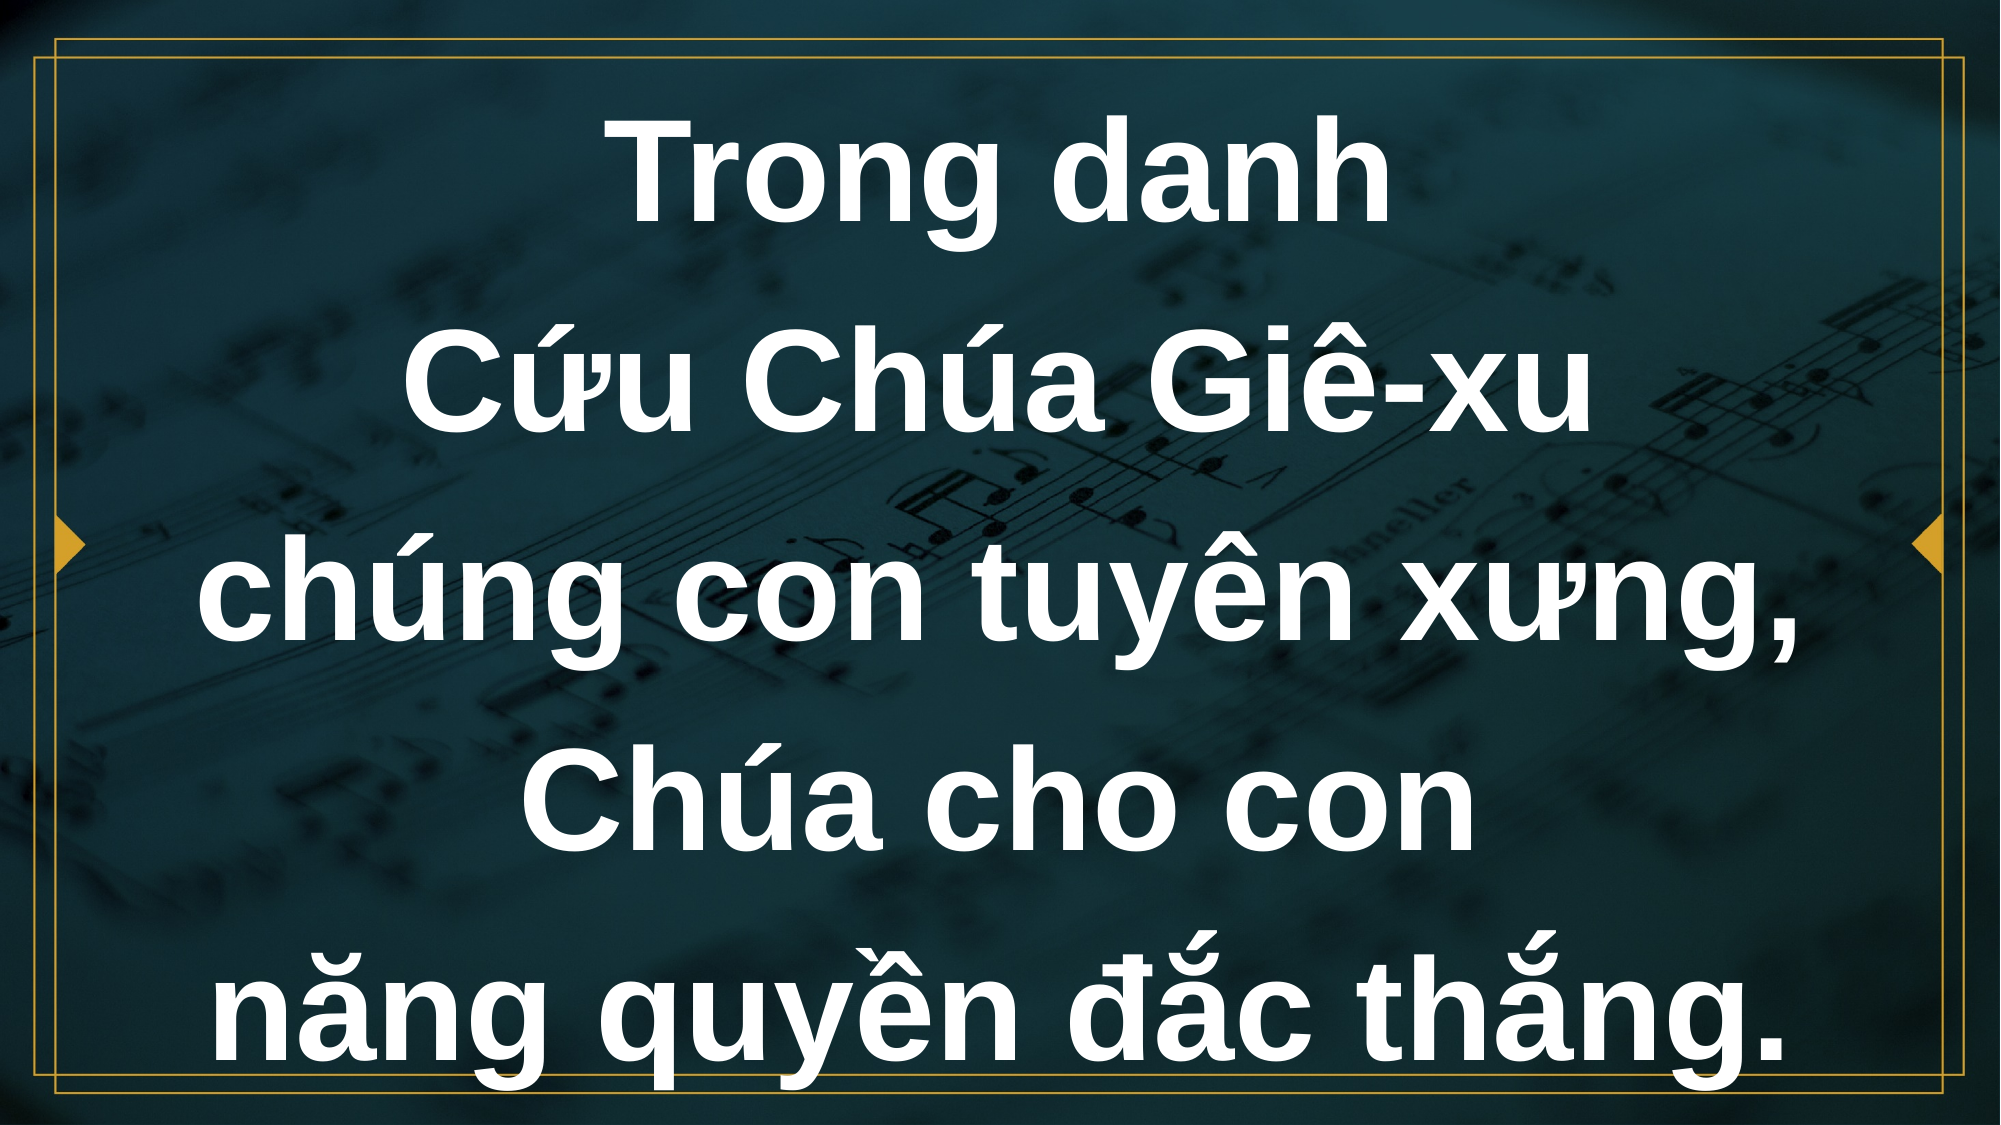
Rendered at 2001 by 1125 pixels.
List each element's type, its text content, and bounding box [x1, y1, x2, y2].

title Trong danh Cứu Chúa Giê-xu chúng con tuyên xưng, Chúa cho con năng quyền đắc thắng. [55, 53, 1945, 1077]
picture [0, 0, 2000, 1125]
